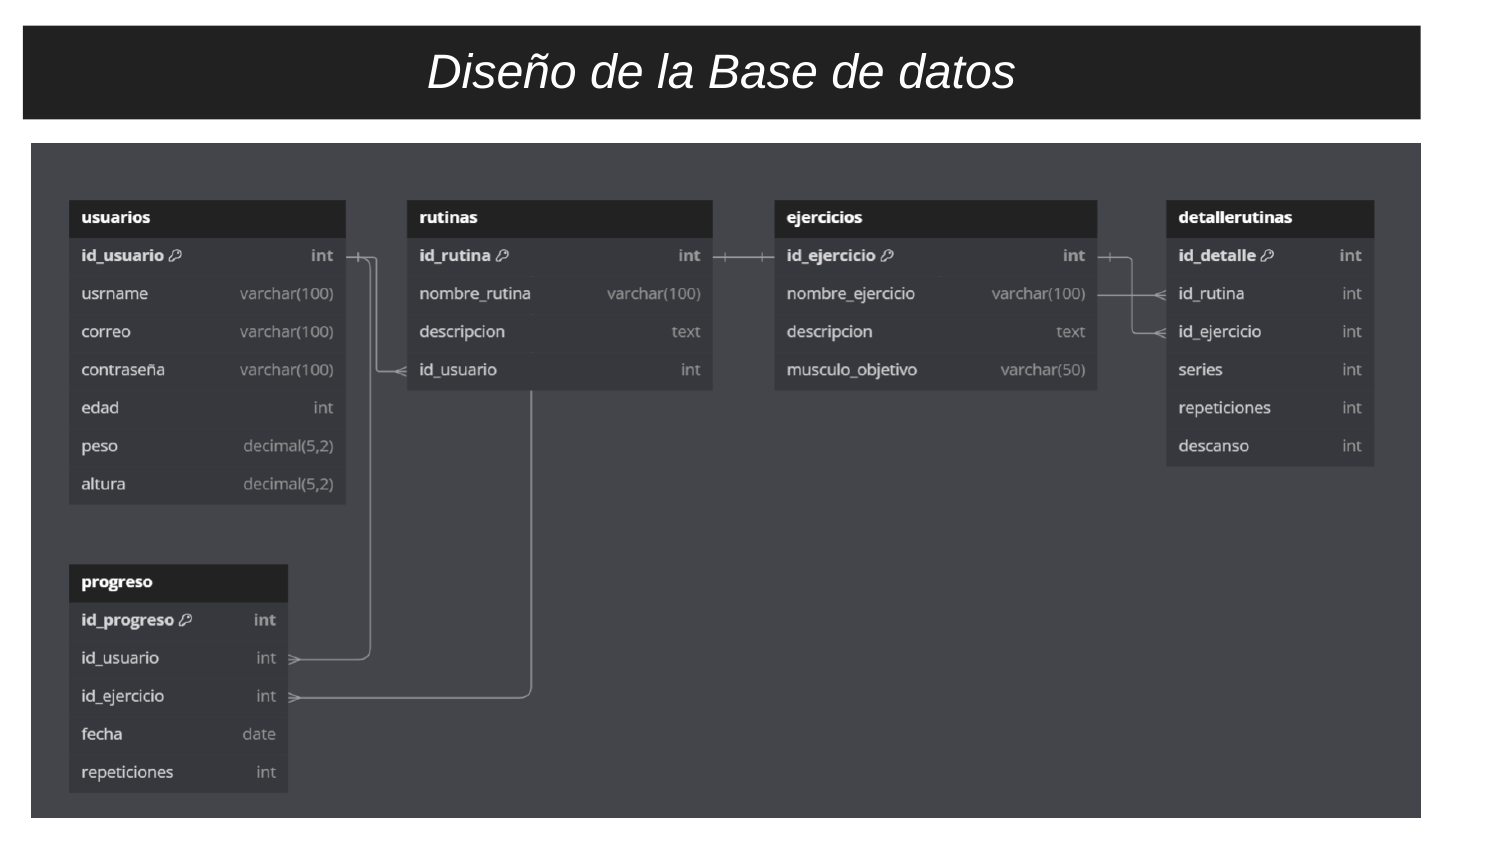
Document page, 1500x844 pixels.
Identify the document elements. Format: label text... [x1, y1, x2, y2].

picture [31, 143, 1421, 819]
title Diseño de la Base de datos [22, 25, 1421, 120]
